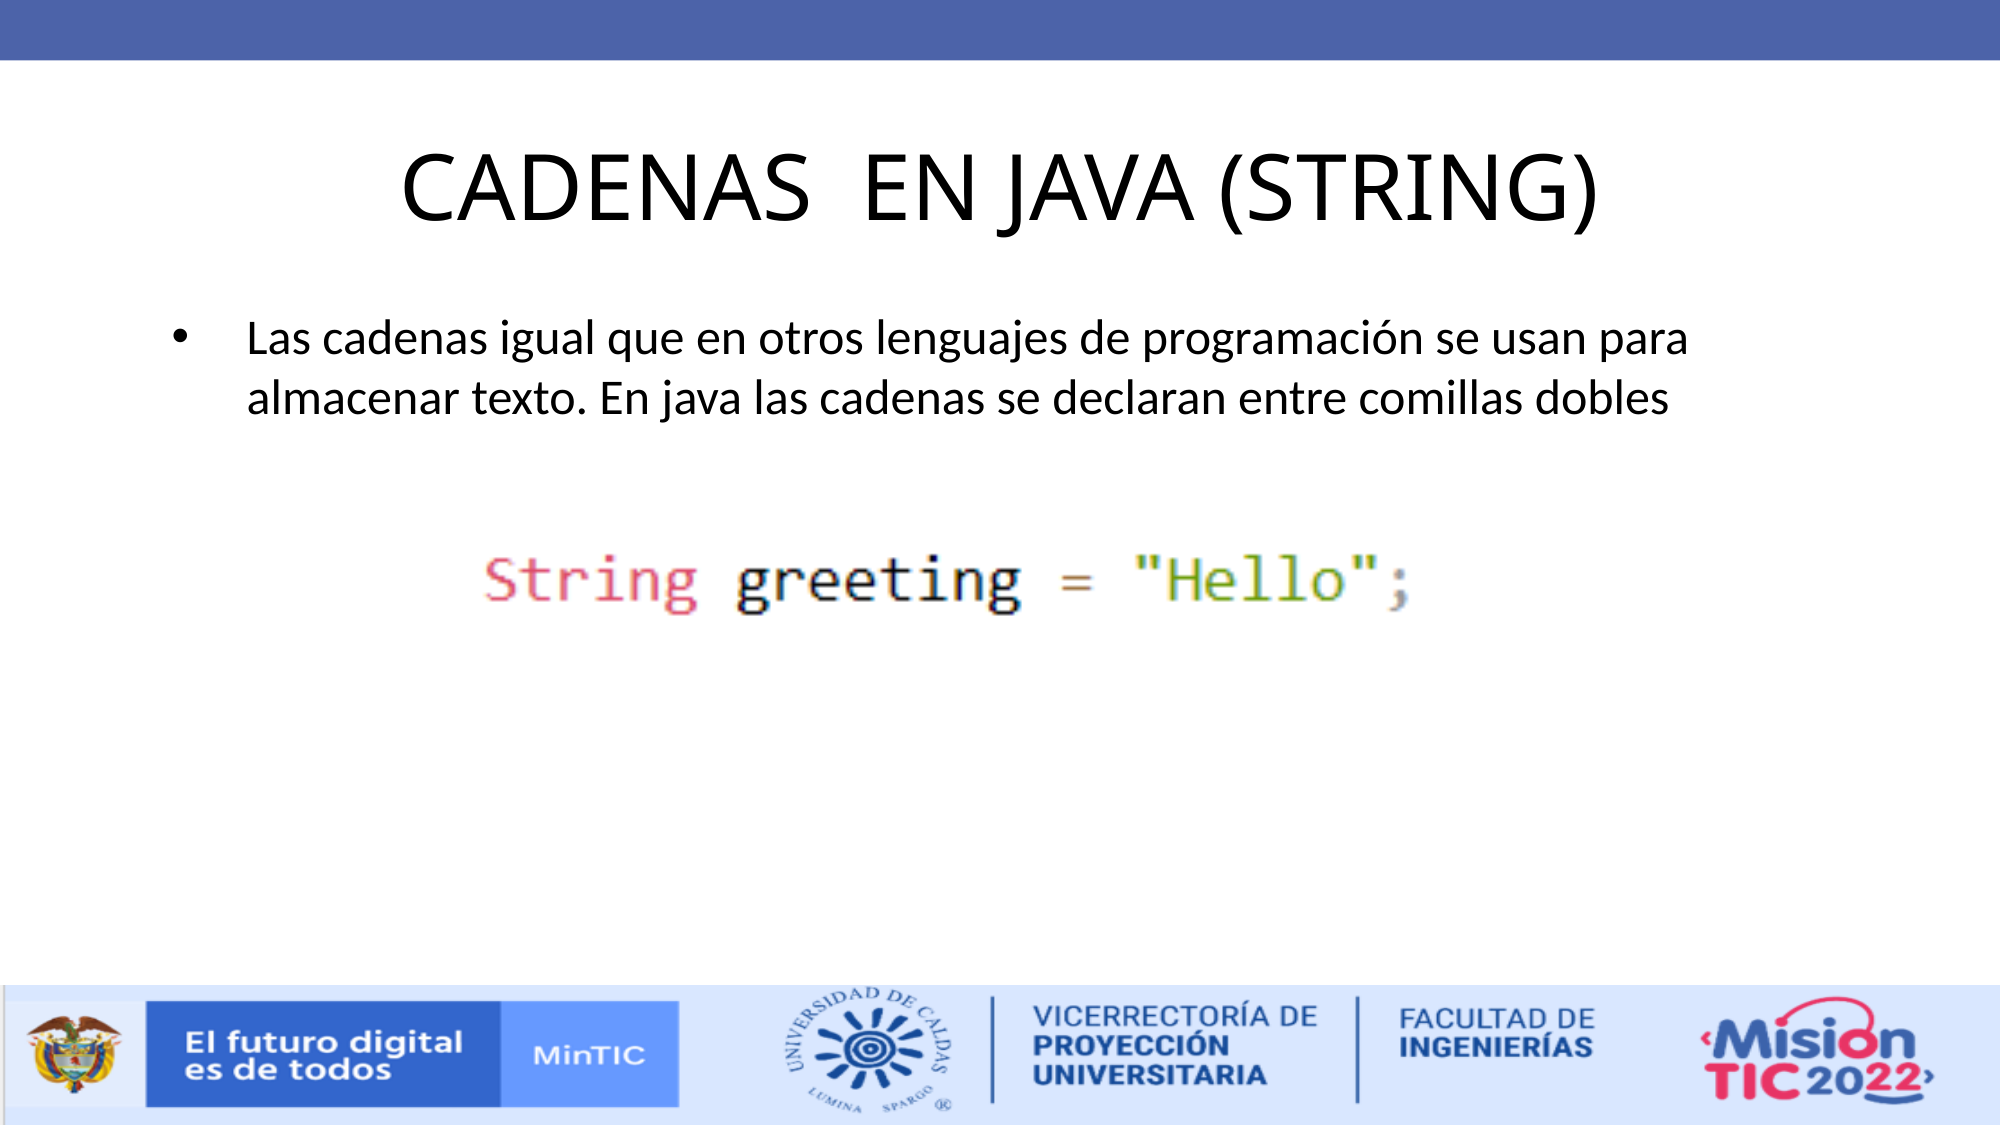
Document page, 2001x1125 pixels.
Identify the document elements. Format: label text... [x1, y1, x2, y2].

picture [0, 985, 2000, 1125]
picture [442, 514, 1444, 658]
title CADENAS EN JAVA (STRING) [137, 82, 1863, 300]
text_box Las cadenas igual que en otros lenguajes de programación se usan para almacenar texto. En java las cadenas se declaran entre comillas dobles [156, 297, 1844, 733]
text_box [0, 0, 2000, 62]
